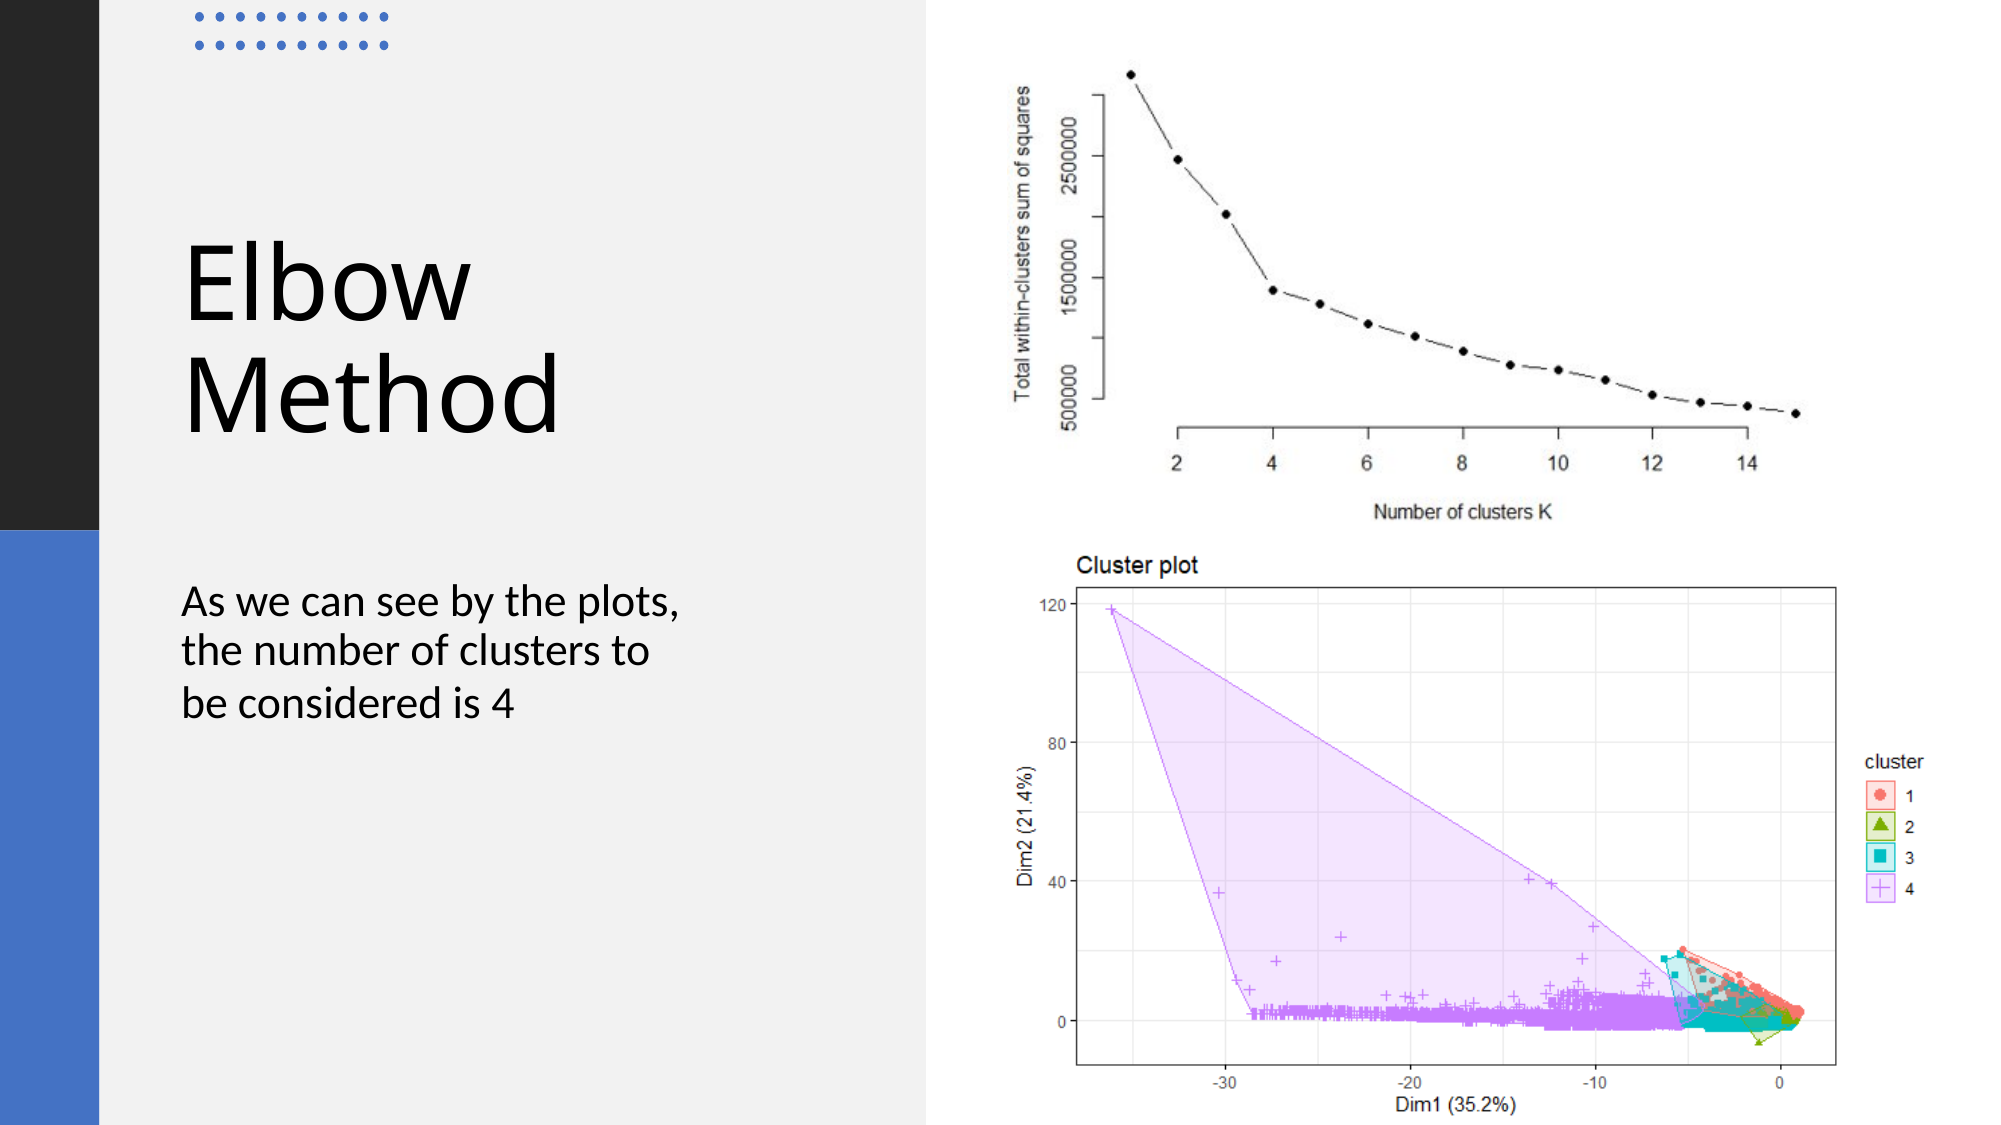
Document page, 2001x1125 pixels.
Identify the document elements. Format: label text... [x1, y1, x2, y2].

picture [1005, 11, 1944, 1125]
title Elbow Method As we can see by the plots, the number of clusters to be considered is 4 [166, 222, 811, 866]
text_box [99, 0, 927, 1125]
text_box [0, 529, 99, 1125]
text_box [194, 11, 389, 51]
text_box [927, 0, 2000, 1125]
text_box [0, 0, 99, 529]
